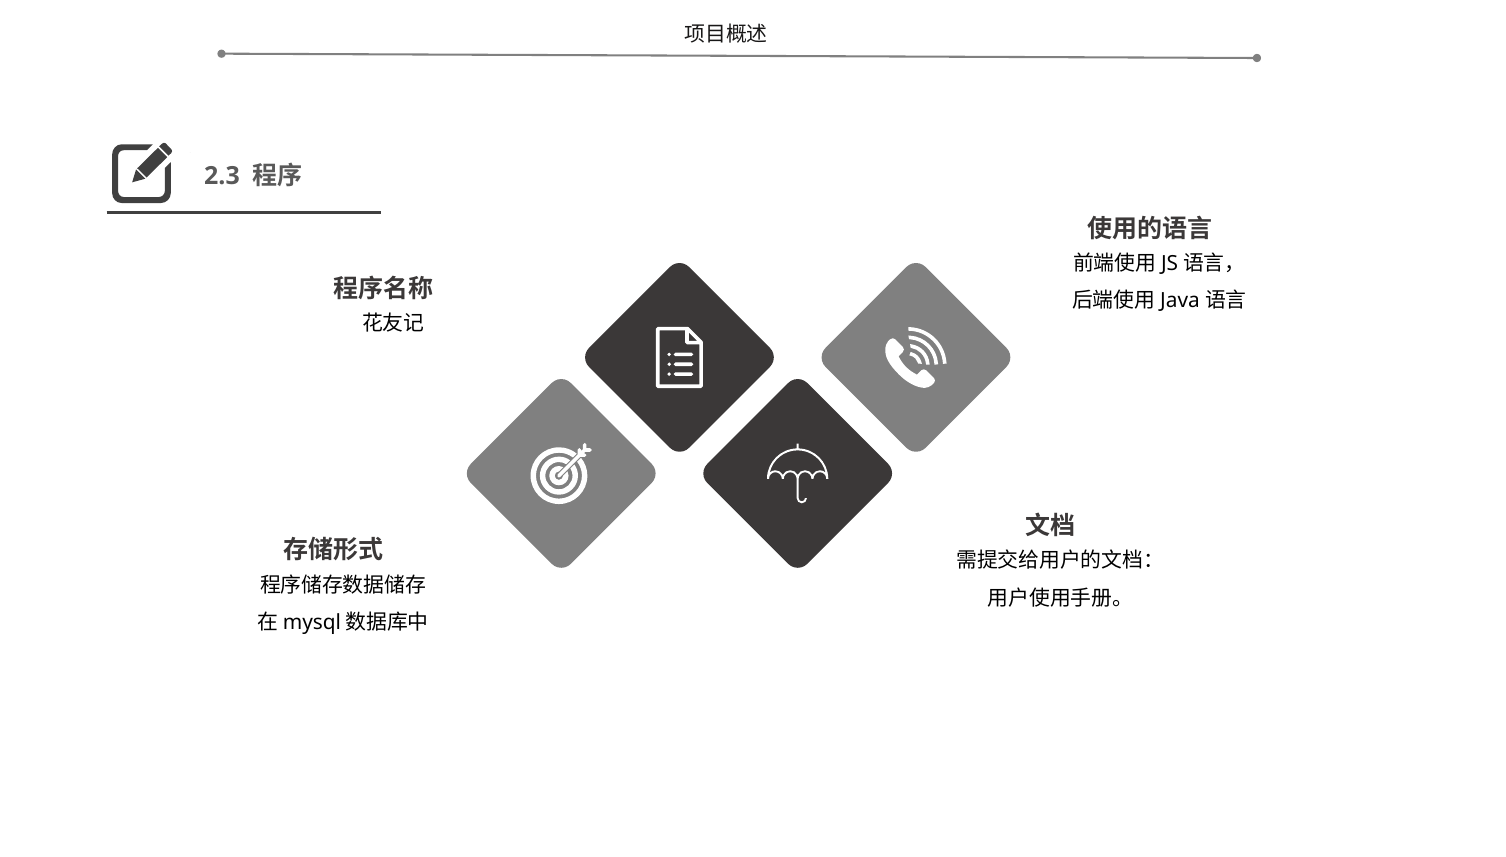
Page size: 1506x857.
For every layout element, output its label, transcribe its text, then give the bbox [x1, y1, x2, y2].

text_box 程序名称 [280, 266, 487, 302]
text_box 2.3 程序 [189, 152, 435, 198]
text_box 存储形式 [230, 527, 437, 564]
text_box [490, 286, 987, 545]
text_box 花友记 [232, 302, 490, 342]
text_box 项目概述 [669, 13, 783, 53]
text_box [221, 53, 1257, 59]
text_box 前端使用JS语言， 后端使用Java语言 [998, 242, 1321, 320]
text_box [112, 144, 171, 204]
text_box 使用的语言 [1046, 206, 1253, 243]
text_box 程序储存数据储存 在mysql数据库中 [181, 563, 505, 642]
text_box 文档 [987, 503, 1154, 540]
text_box [132, 142, 173, 183]
text_box 需提交给用户的文档： 用户使用手册。 [899, 539, 1222, 617]
